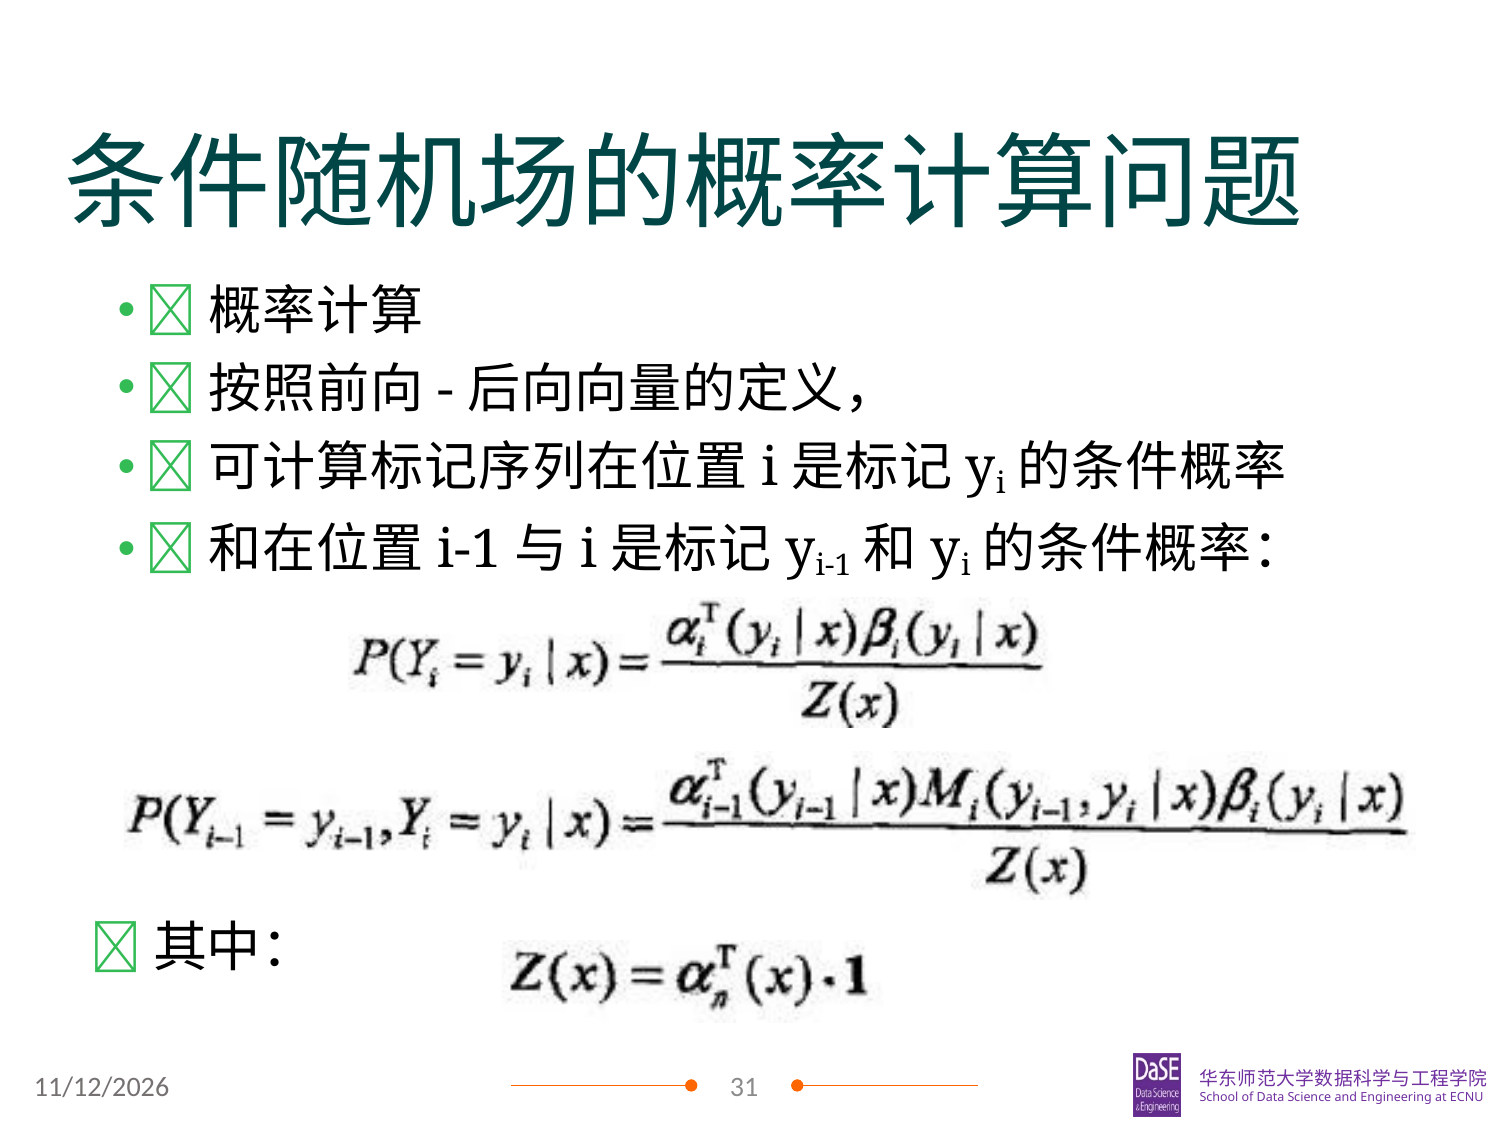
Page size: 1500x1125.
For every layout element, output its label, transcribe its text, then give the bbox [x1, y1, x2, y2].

text_box [123, 751, 1416, 900]
text_box [501, 940, 884, 1023]
picture [1133, 1053, 1181, 1117]
text_box 其中： [87, 912, 306, 978]
text_box [348, 597, 1053, 728]
list 概率计算 按照前向-后向向量的定义， 可计算标记序列在位置i是标记yi的条件概率 和在位置i-1与i是标记yi-1和yi的条件概率： [103, 241, 1397, 915]
text_box 条件随机场的概率计算问题 [62, 116, 1317, 240]
